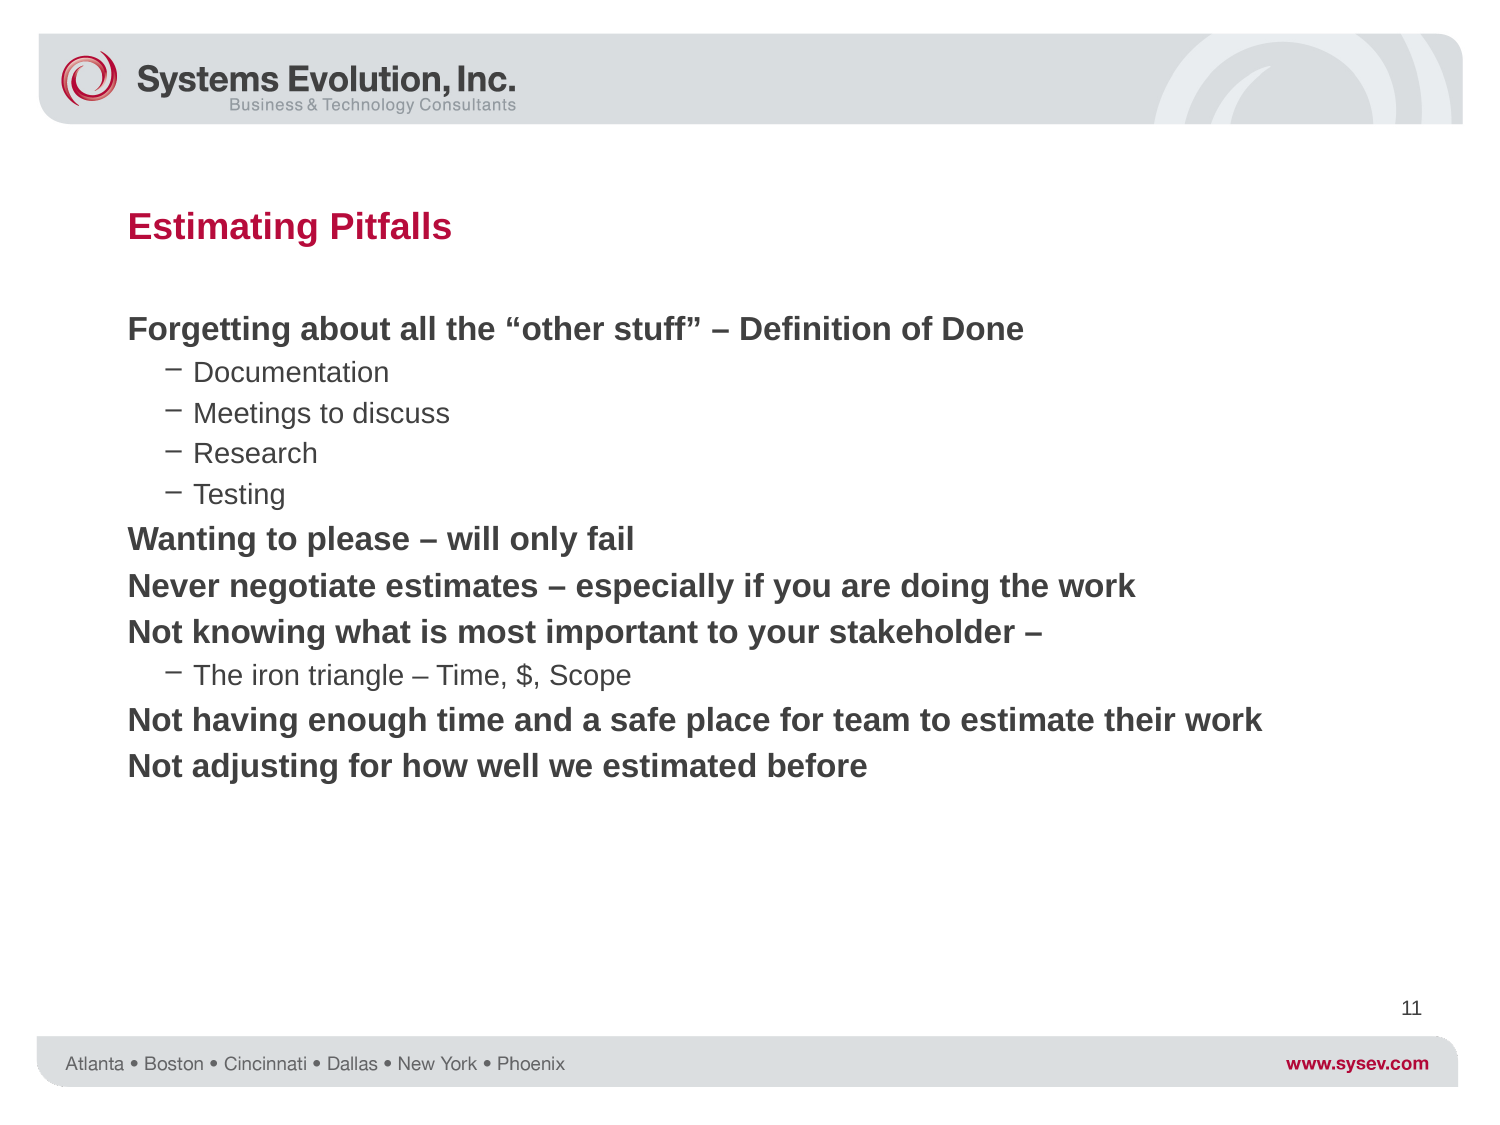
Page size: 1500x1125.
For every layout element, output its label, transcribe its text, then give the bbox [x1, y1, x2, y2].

picture [35, 1020, 1460, 1087]
list Forgetting about all the “other stuff” – Definition of Done Documentation Meetings to discuss Research Testing Wanting to please – will only fail Never negotiate estimates – especially if you are doing the work Not knowing what is most important to your stakeholder – The iron triangle – Time, $, Scope Not having enough time and a safe place for team to estimate their work Not adjusting for how well we estimated before [112, 299, 1388, 963]
slide_number 11 [1125, 987, 1438, 1038]
picture [0, 0, 1500, 150]
title Estimating Pitfalls [112, 162, 1388, 288]
